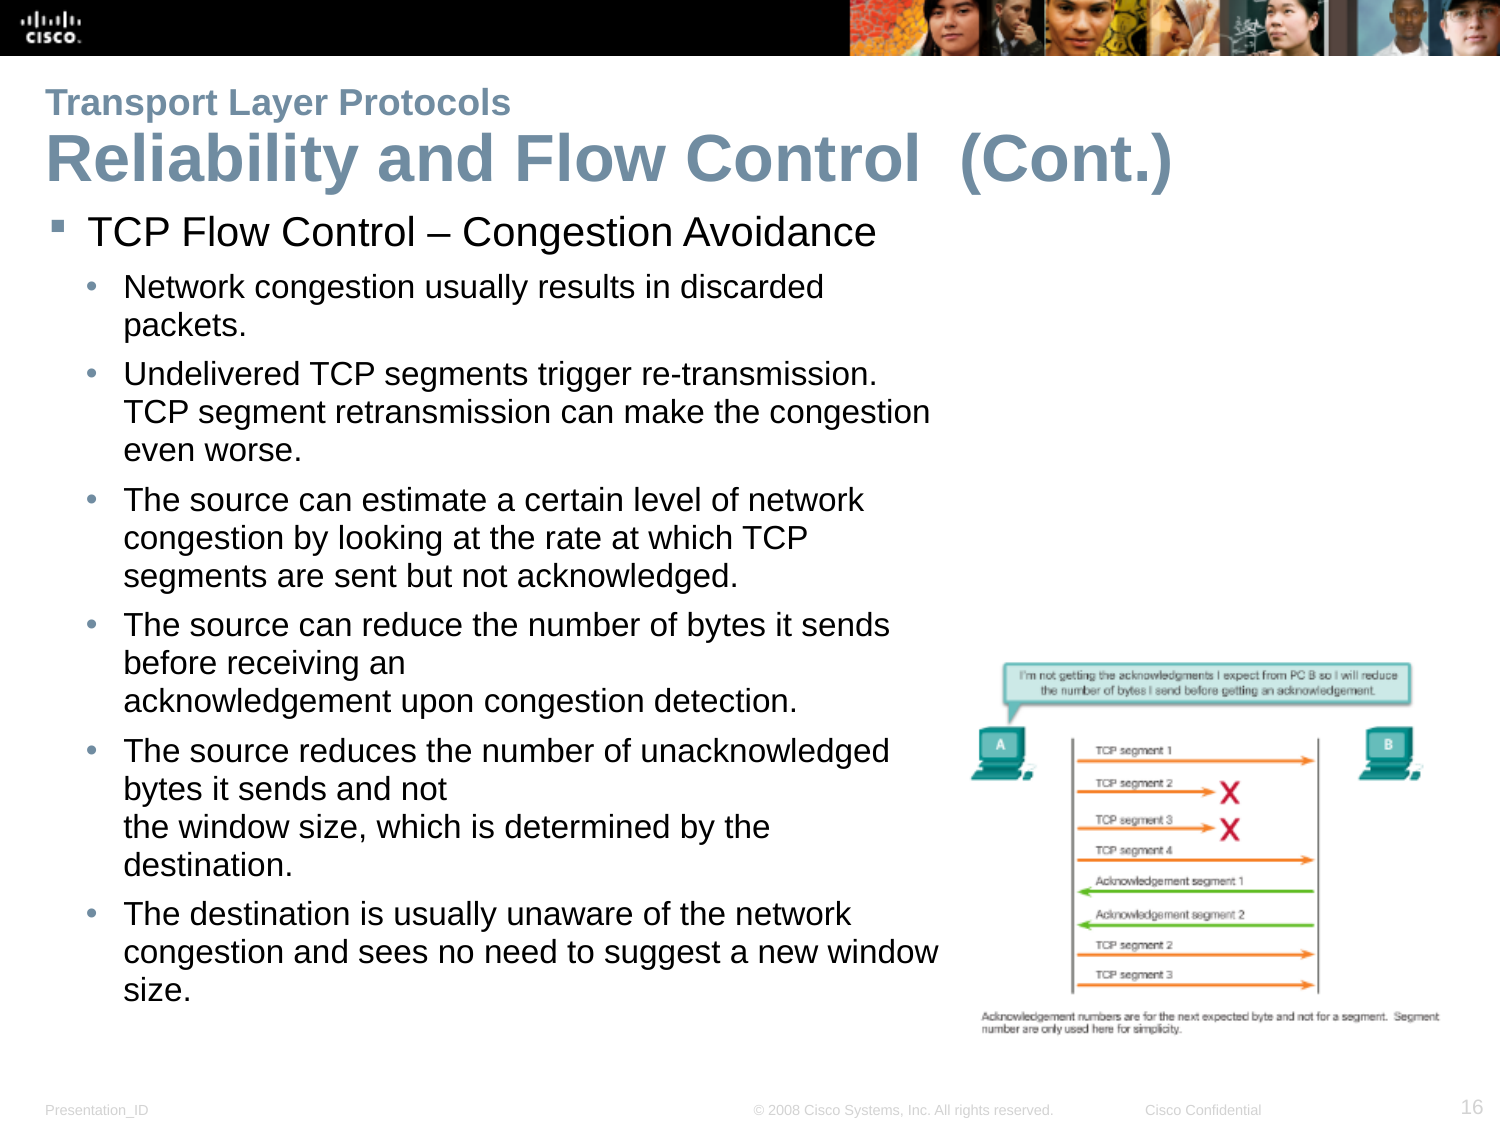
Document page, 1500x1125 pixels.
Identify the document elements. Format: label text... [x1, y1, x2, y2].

list TCP Flow Control – Congestion Avoidance Network congestion usually results in discarded packets. Undelivered TCP segments trigger re-transmission. TCP segment retransmission can make the congestion even worse. The source can estimate a certain level of network congestion by looking at the rate at which TCP segments are sent but not acknowledged. The source can reduce the number of bytes it sends before receiving an acknowledgement upon congestion detection. The source reduces the number of unacknowledged bytes it sends and not the window size, which is determined by the destination. The destination is usually unaware of the network congestion and sees no need to suggest a new window size. [34, 202, 965, 1038]
picture [0, 0, 1500, 56]
title Transport Layer Protocols Reliability and Flow Control (Cont.) [31, 64, 1471, 203]
picture [967, 658, 1444, 1038]
